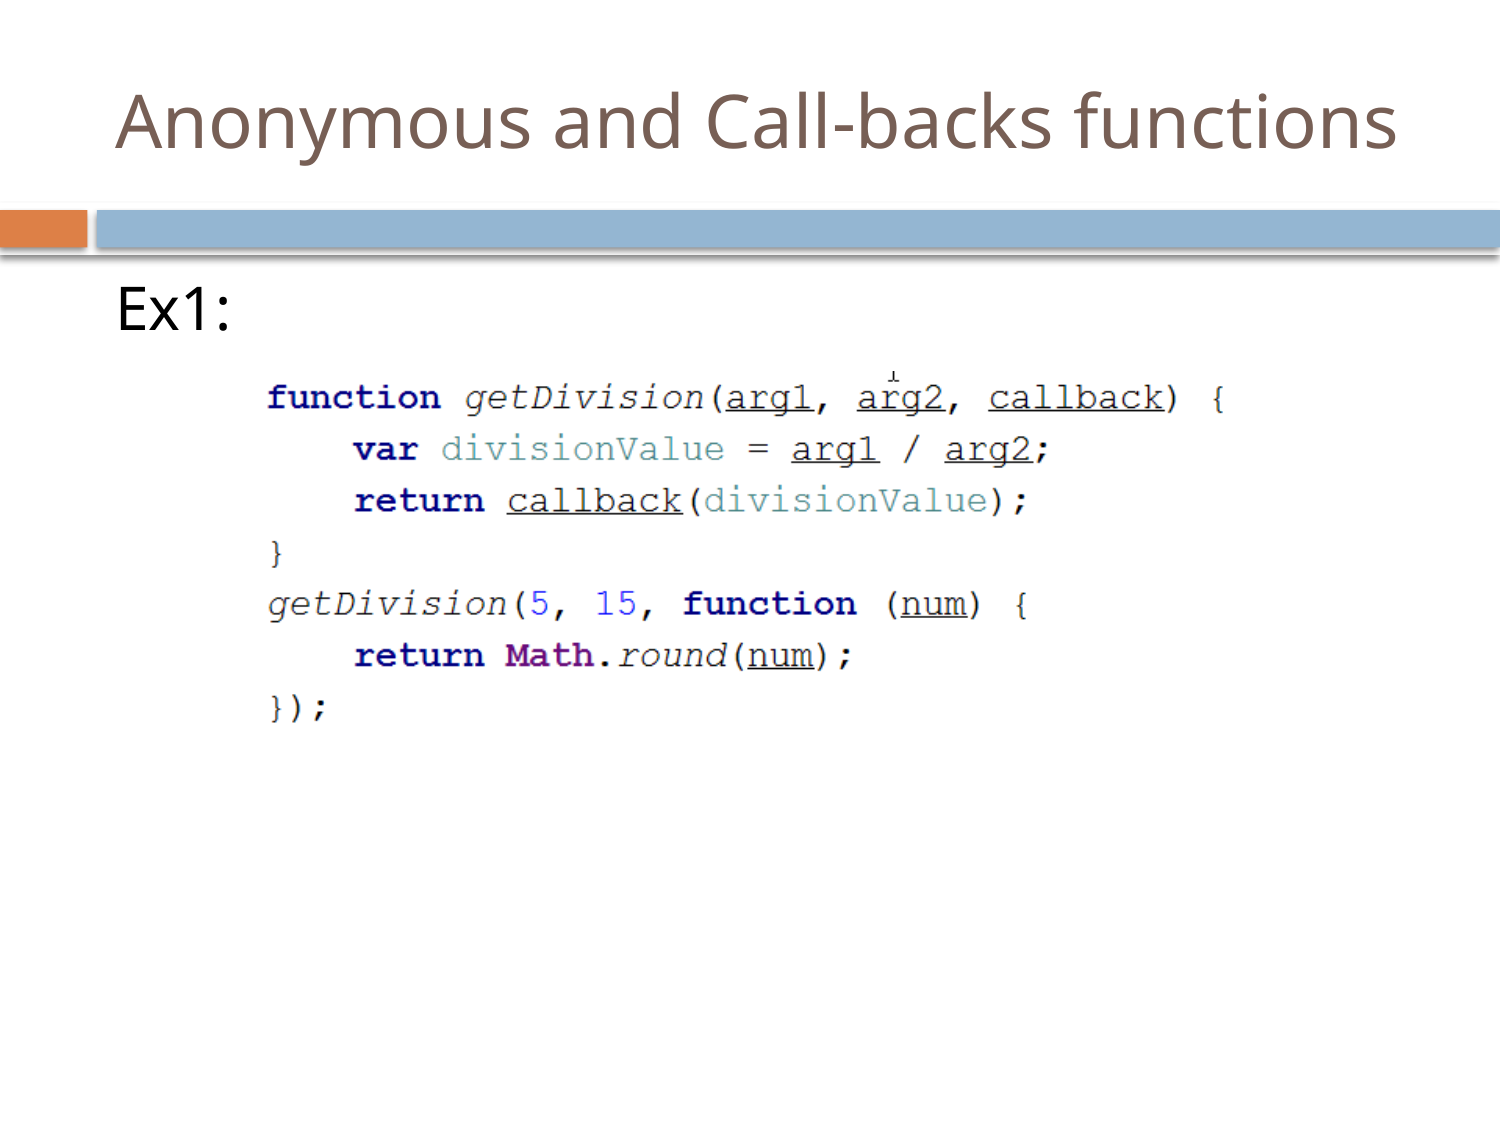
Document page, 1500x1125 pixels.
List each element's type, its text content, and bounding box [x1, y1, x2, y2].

picture [251, 370, 1248, 755]
title Anonymous and Call-backs functions [100, 37, 1438, 200]
list Ex1: [100, 262, 1438, 1000]
